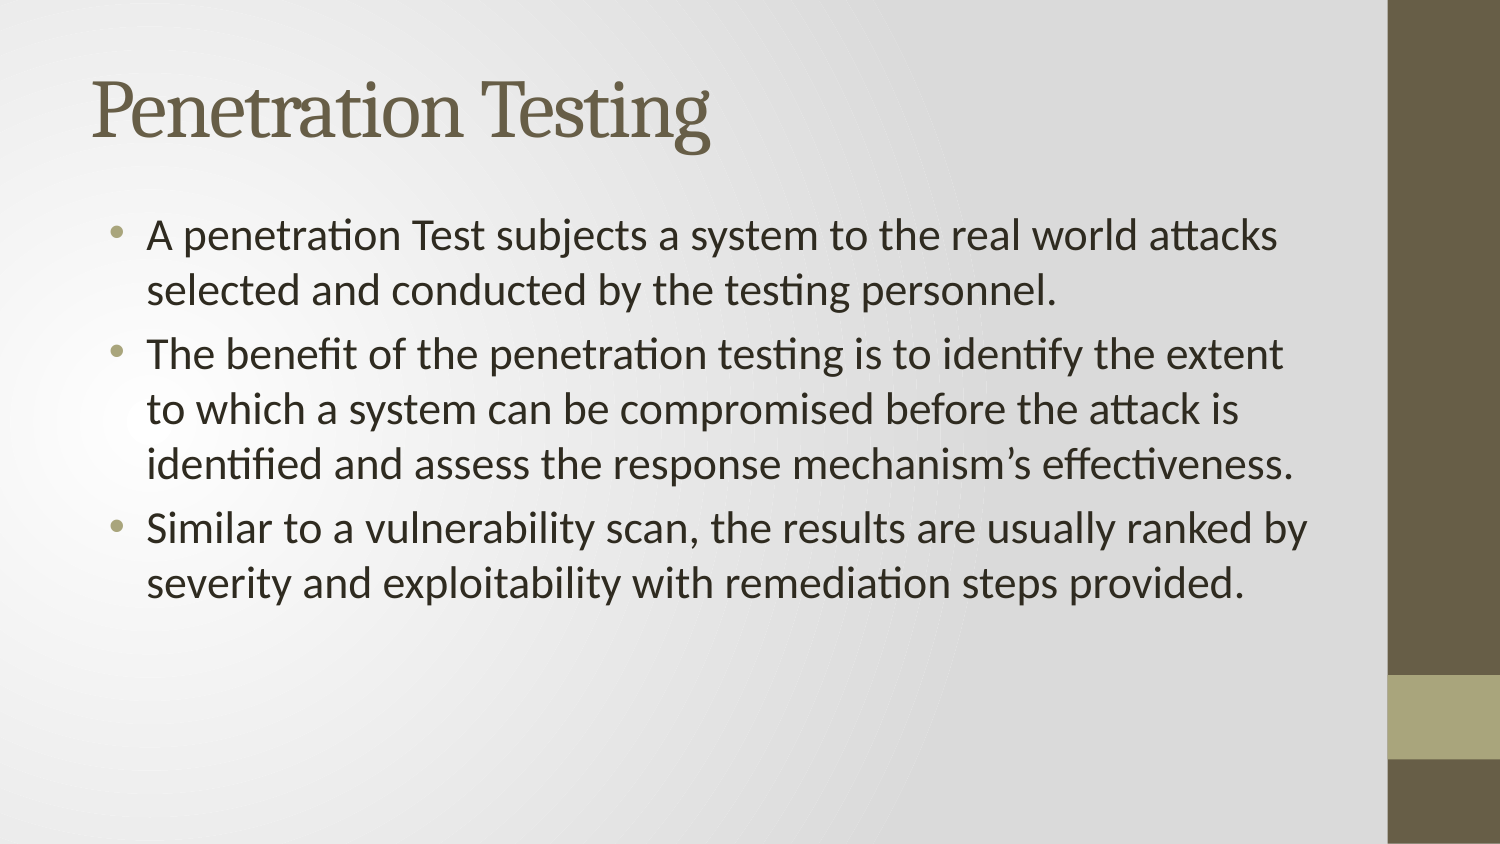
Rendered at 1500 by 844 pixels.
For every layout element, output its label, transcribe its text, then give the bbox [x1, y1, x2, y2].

list A penetration Test subjects a system to the real world attacks selected and conducted by the testing personnel. The benefit of the penetration testing is to identify the extent to which a system can be compromised before the attack is identified and assess the response mechanism’s effectiveness. Similar to a vulnerability scan, the results are usually ranked by severity and exploitability with remediation steps provided. [75, 196, 1325, 788]
title Penetration Testing [75, 33, 1325, 175]
